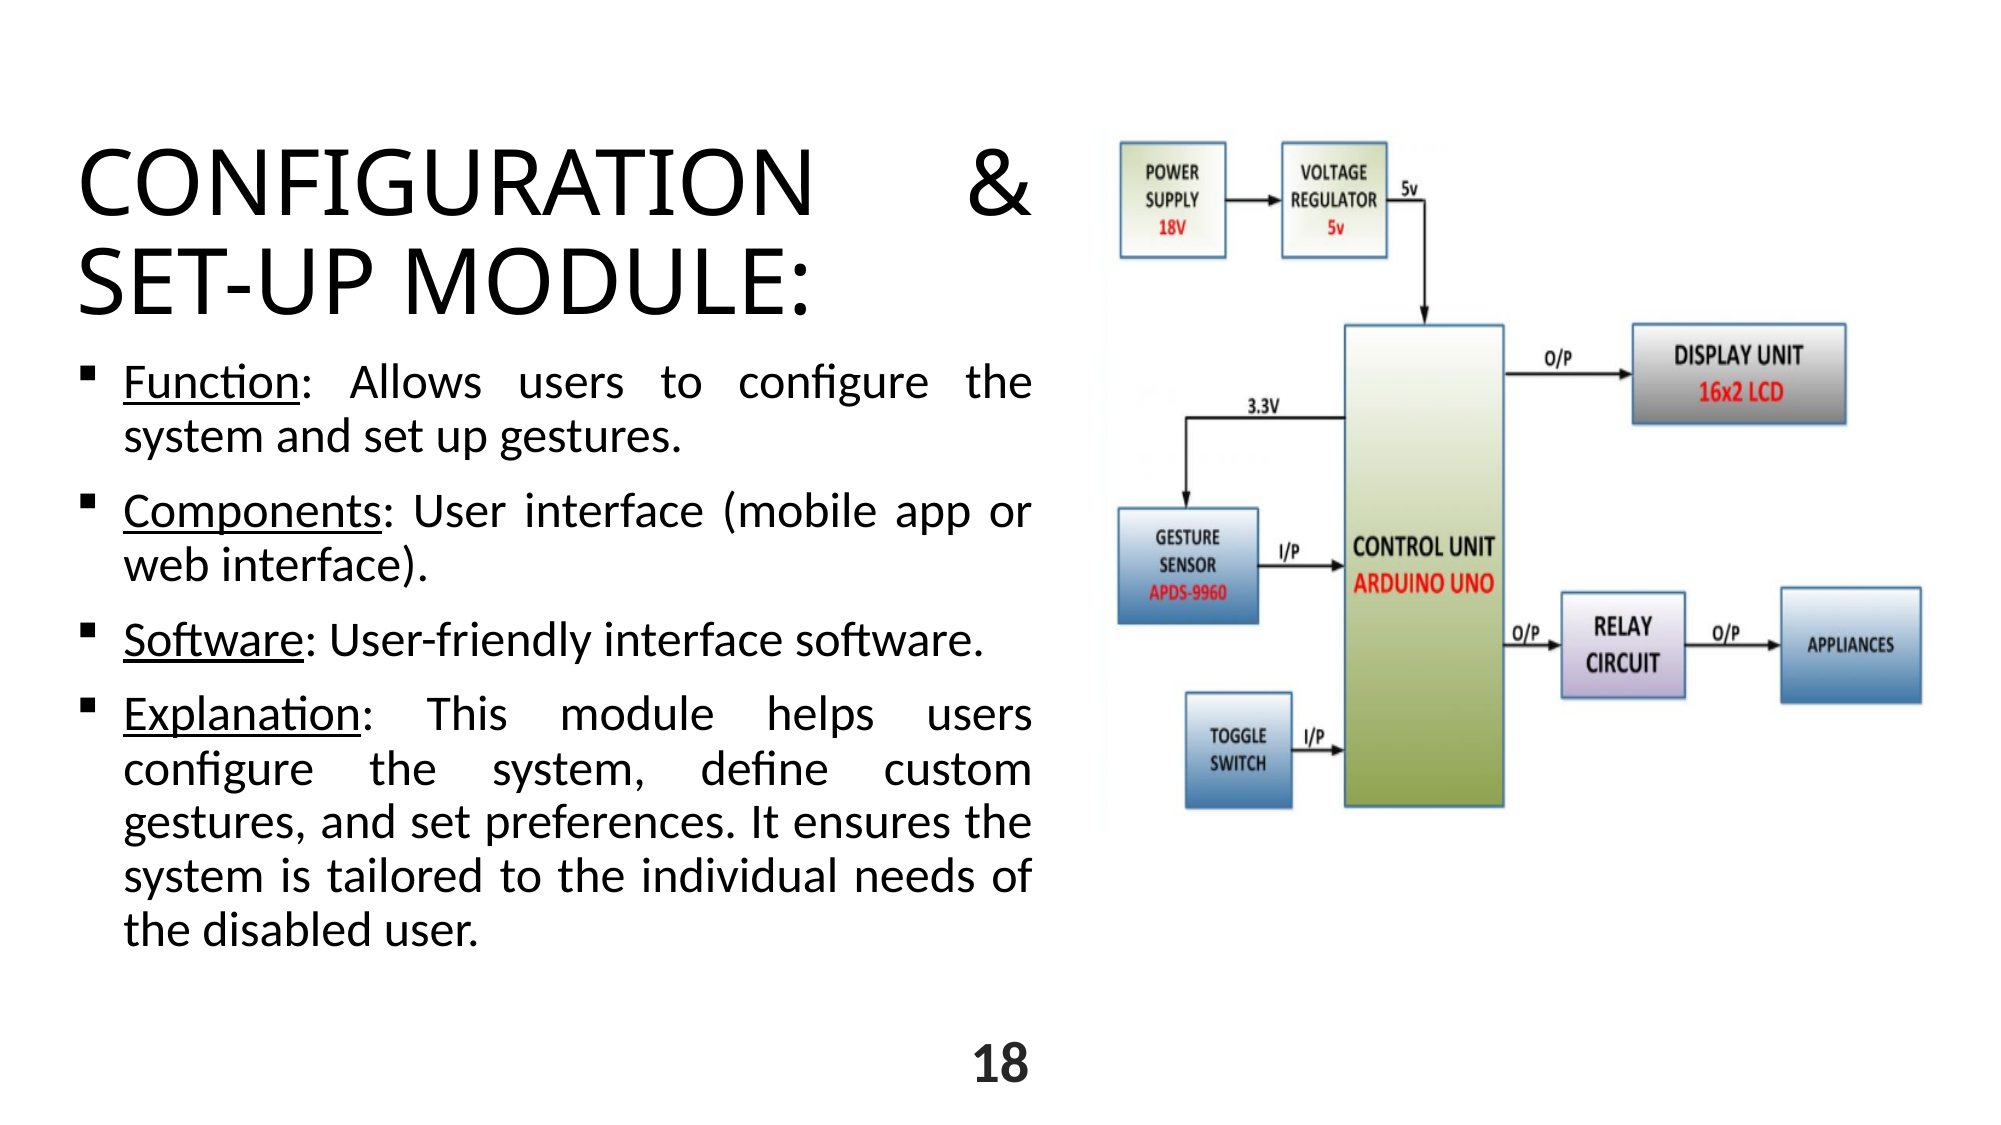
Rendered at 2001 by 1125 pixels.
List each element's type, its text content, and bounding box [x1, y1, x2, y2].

slide_number 18 [951, 1018, 1049, 1101]
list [1102, 128, 1939, 833]
list CONFIGURATION & SET-UP MODULE: Function: Allows users to configure the system and set up gestures. Components: User interface (mobile app or web interface). Software: User-friendly interface software. Explanation: This module helps users configure the system, define custom gestures, and set preferences. It ensures the system is tailored to the individual needs of the disabled user. [61, 128, 1049, 995]
